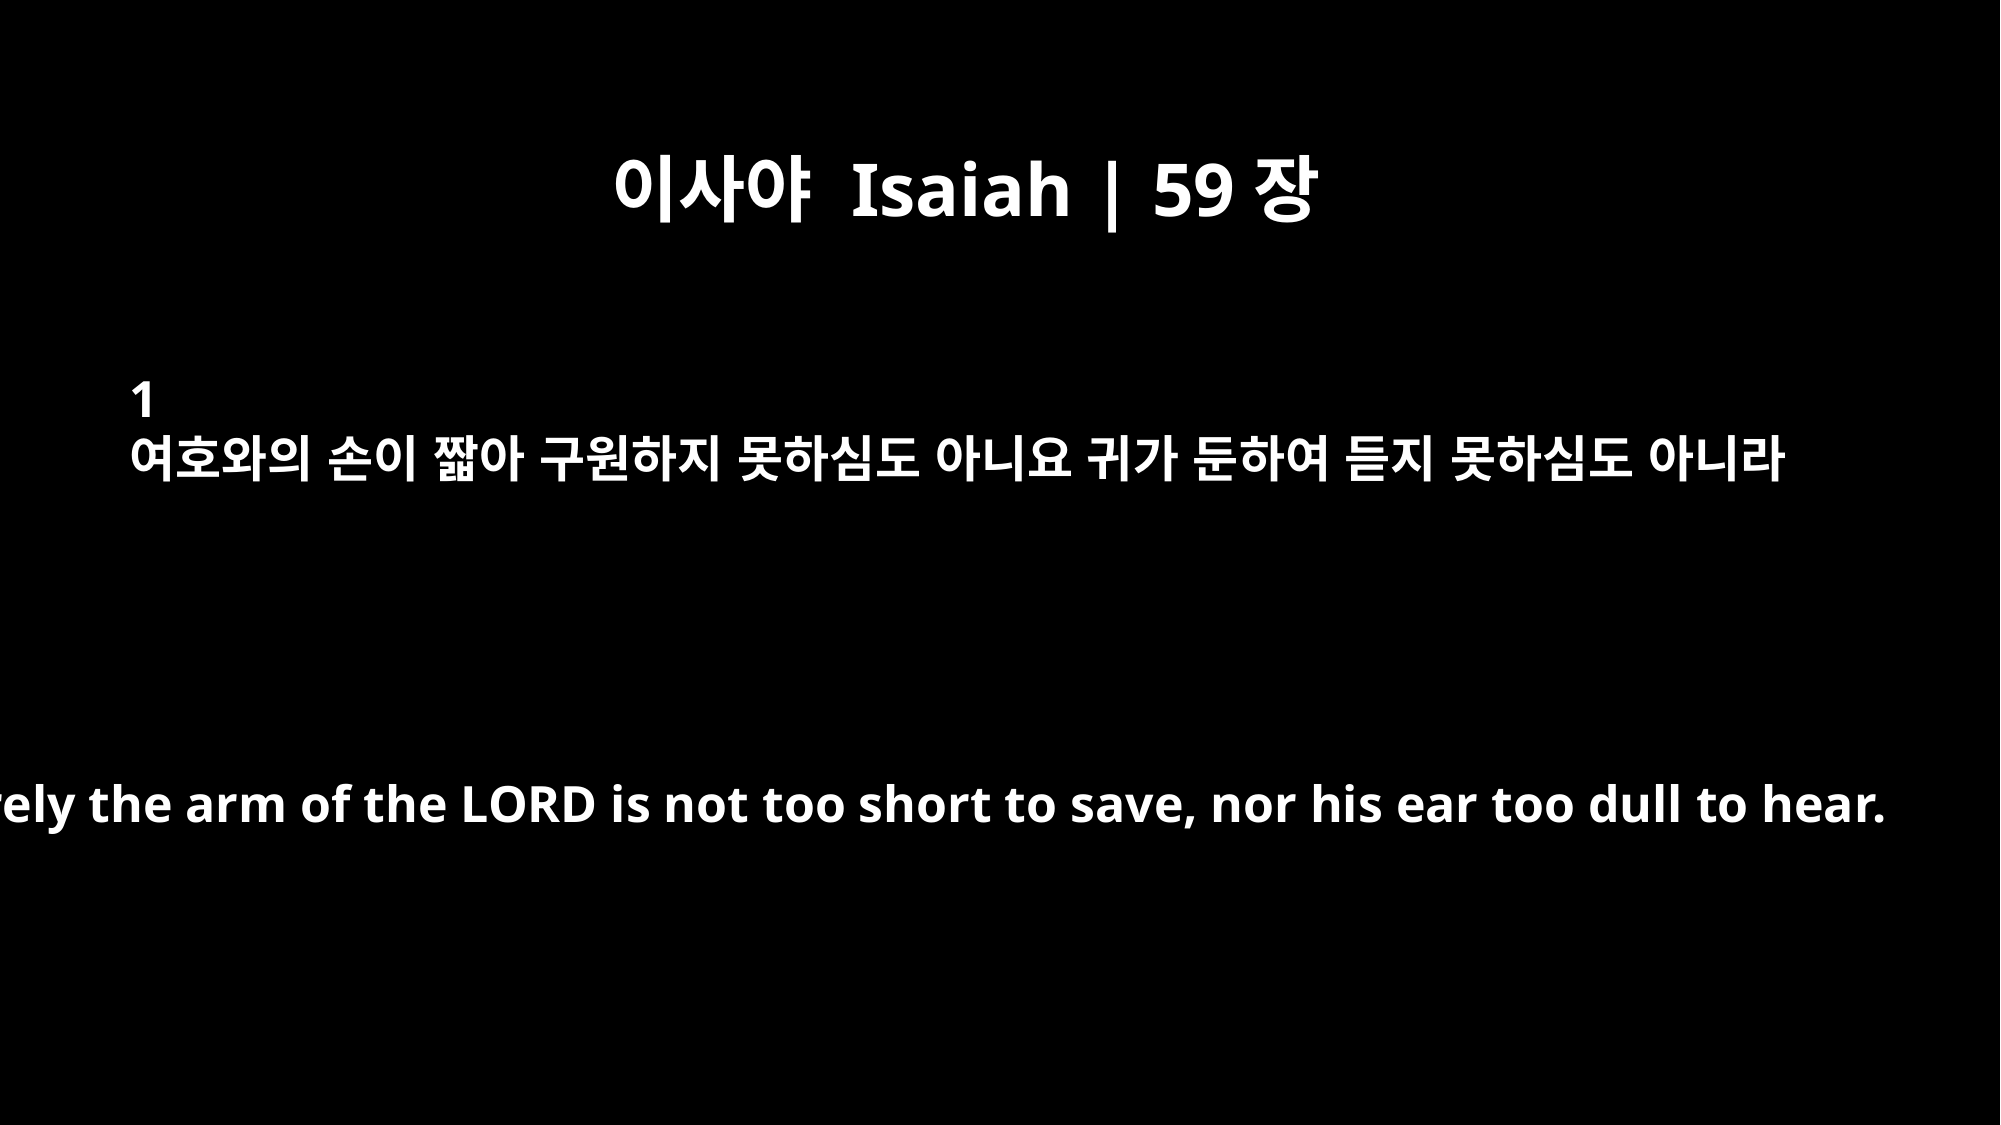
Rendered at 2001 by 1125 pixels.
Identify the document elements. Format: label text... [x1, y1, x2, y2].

text_box Surely the arm of the LORD is not too short to save, nor his ear too dull to hear. [0, 764, 1902, 840]
text_box 이사야 Isaiah | 59장 [596, 136, 1336, 239]
text_box 1 여호와의 손이 짧아 구원하지 못하심도 아니요 귀가 둔하여 듣지 못하심도 아니라 [114, 359, 1803, 495]
